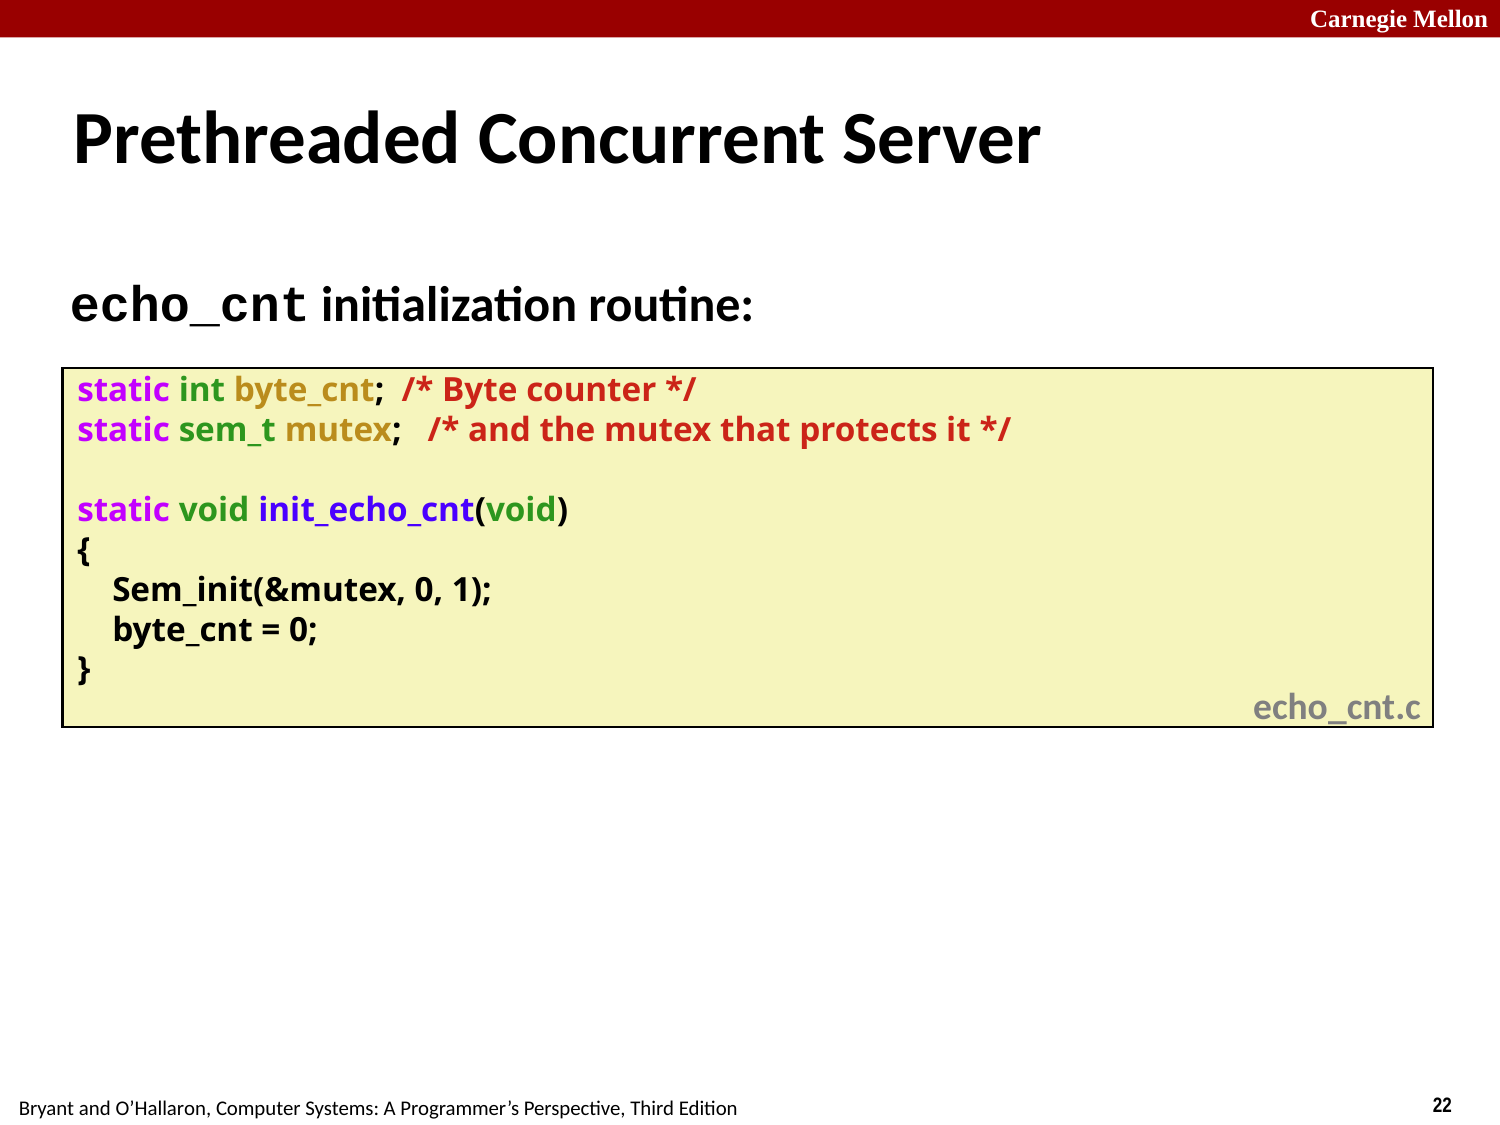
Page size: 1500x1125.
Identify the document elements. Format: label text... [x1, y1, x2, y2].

text_box static int byte_cnt; /* Byte counter */ static sem_t mutex; /* and the mutex that protects it */ static void init_echo_cnt(void) { Sem_init(&mutex, 0, 1); byte_cnt = 0; } [62, 368, 1434, 728]
text_box echo_cnt.c [1238, 674, 1437, 735]
text_box echo_cnt initialization routine: [55, 263, 770, 339]
title Prethreaded Concurrent Server [58, 71, 1305, 197]
